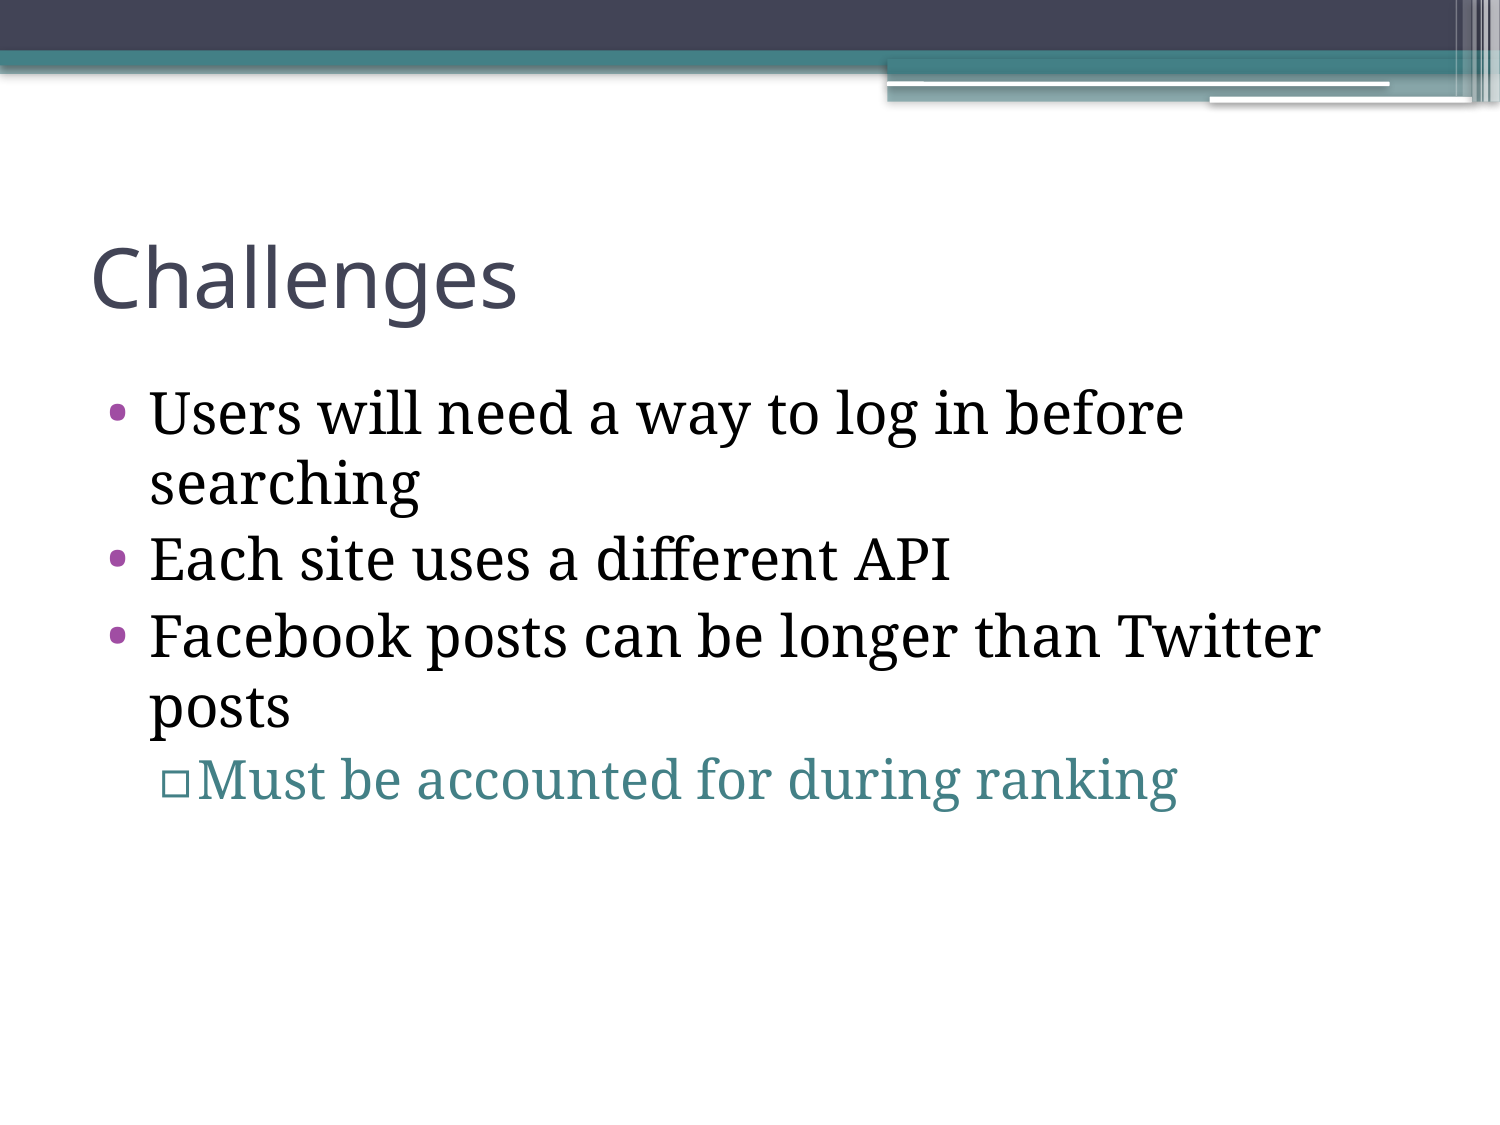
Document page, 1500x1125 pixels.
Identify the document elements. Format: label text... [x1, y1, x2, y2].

title Challenges [75, 187, 1425, 363]
list Users will need a way to log in before searching Each site uses a different API Facebook posts can be longer than Twitter posts Must be accounted for during ranking [75, 368, 1425, 1079]
